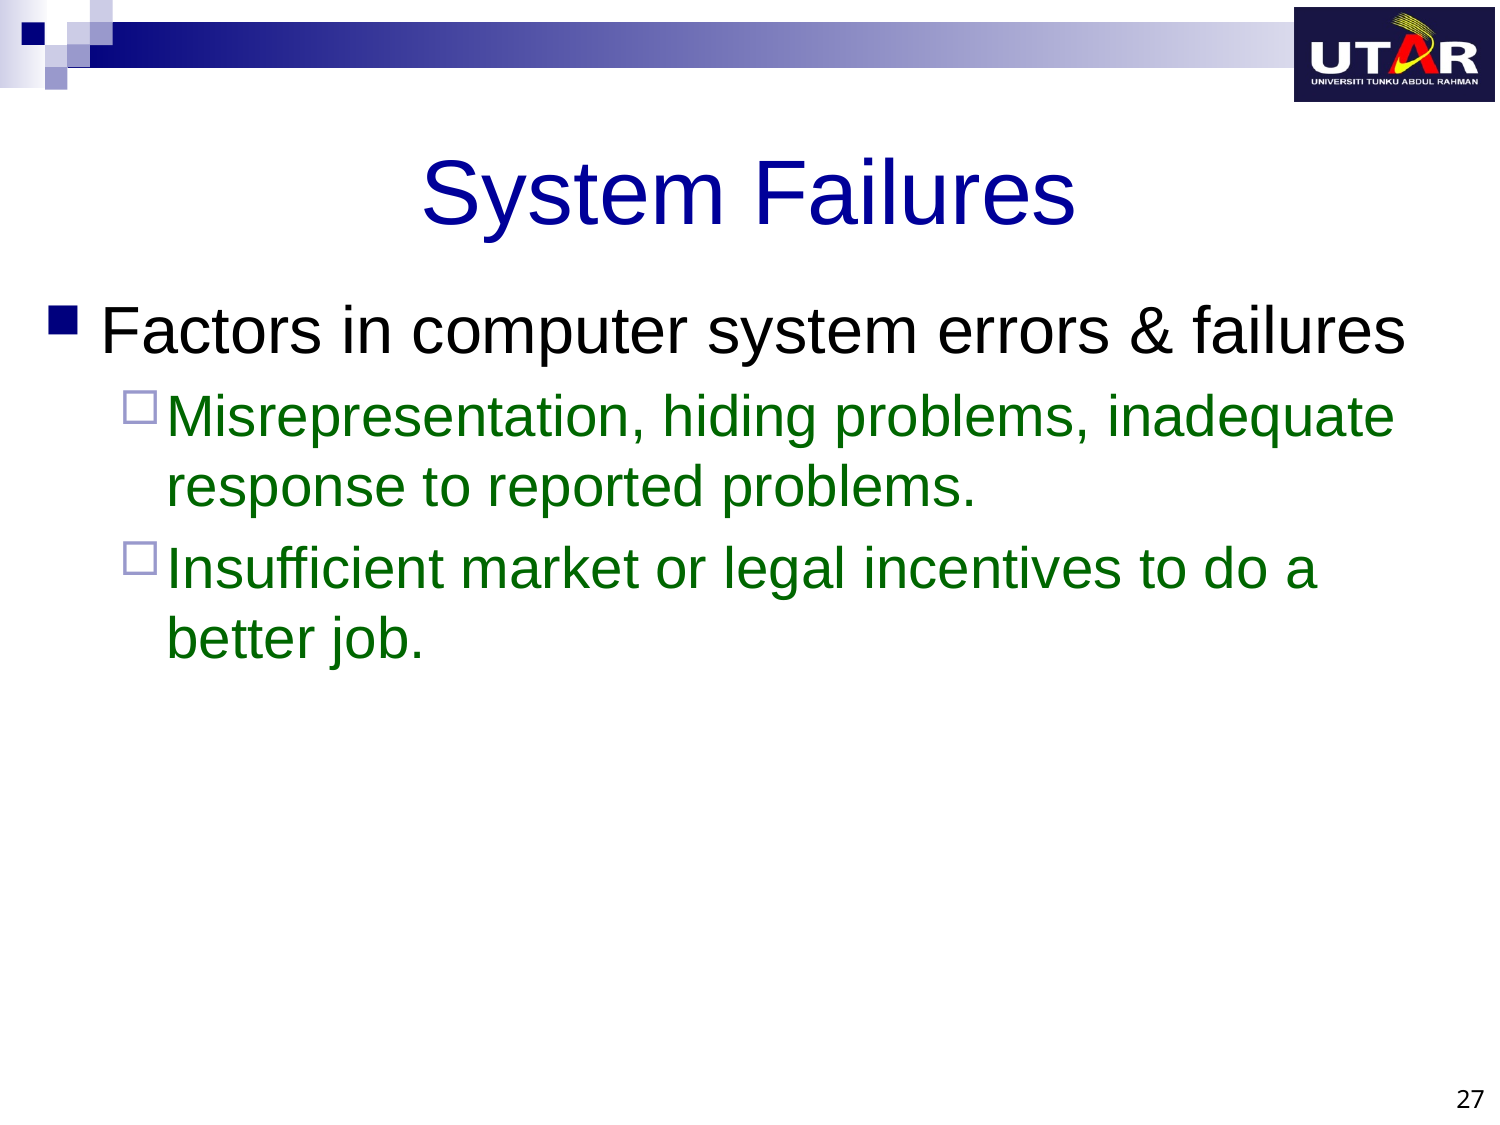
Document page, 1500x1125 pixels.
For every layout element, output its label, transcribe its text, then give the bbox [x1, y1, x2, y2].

picture [1294, 7, 1495, 102]
title System Failures [75, 75, 1425, 278]
list Factors in computer system errors & failures Misrepresentation, hiding problems, inadequate response to reported problems. Insufficient market or legal incentives to do a better job. [29, 278, 1471, 1083]
slide_number 27 [1149, 1049, 1500, 1125]
